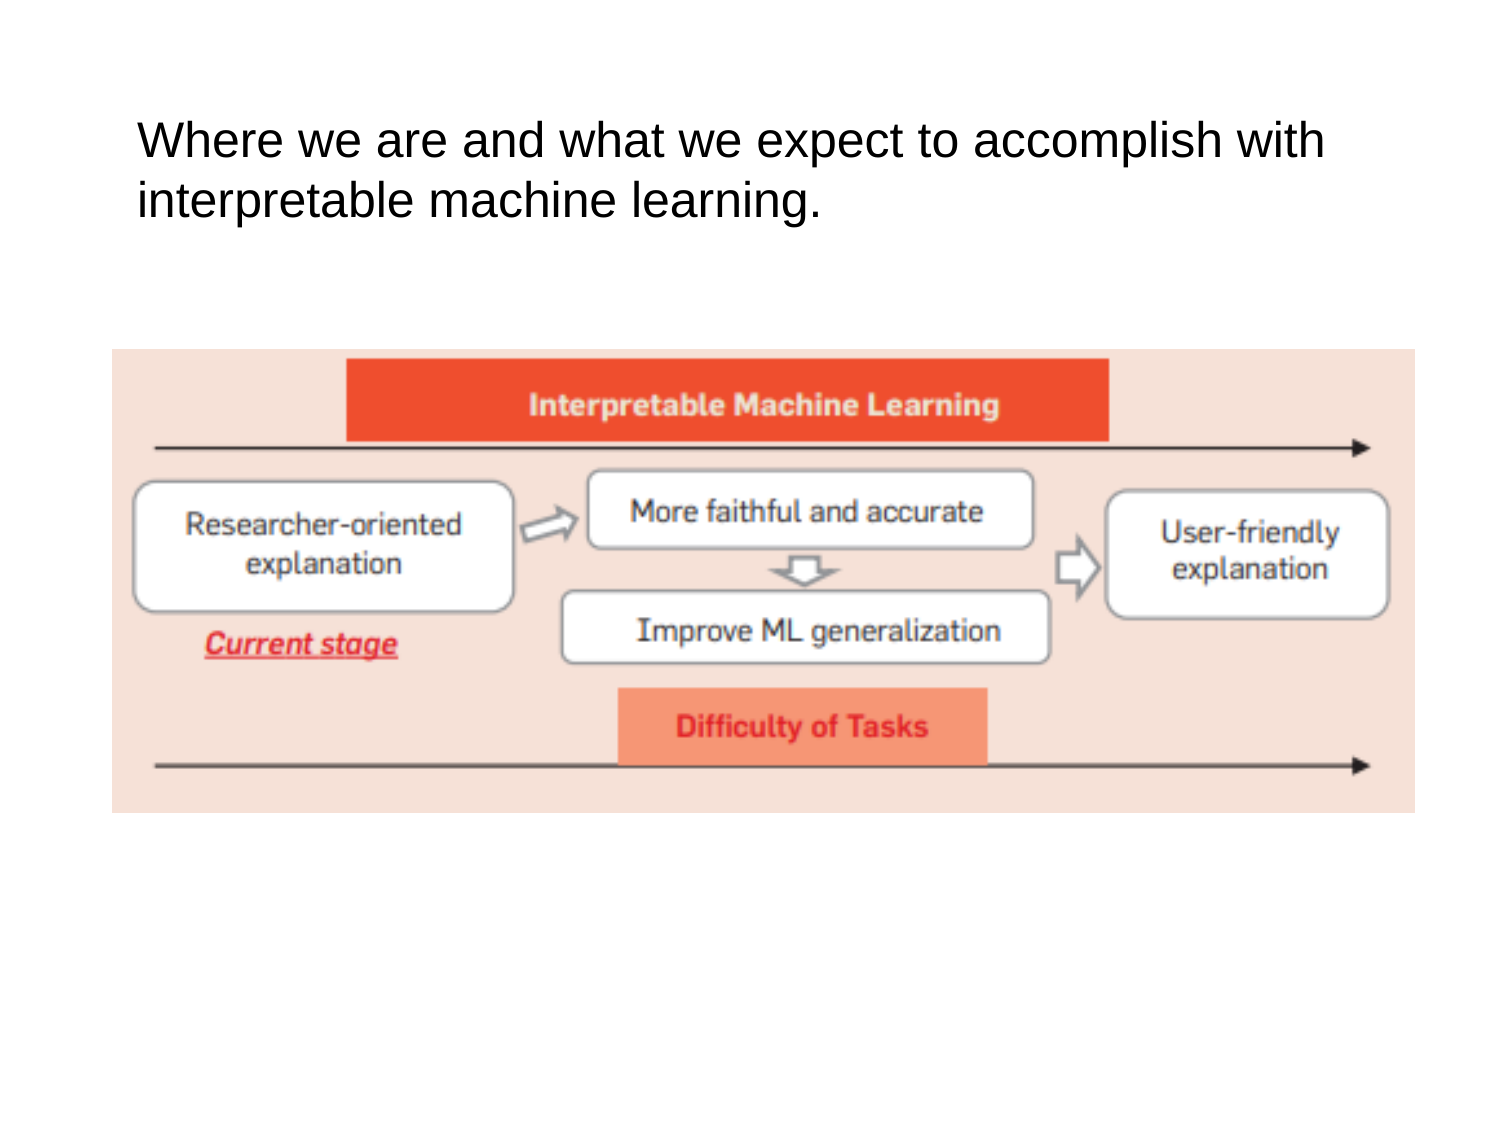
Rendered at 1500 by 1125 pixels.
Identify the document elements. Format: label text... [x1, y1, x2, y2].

text_box Where we are and what we expect to accomplish with interpretable machine learning. [122, 99, 1356, 235]
picture [112, 349, 1415, 813]
